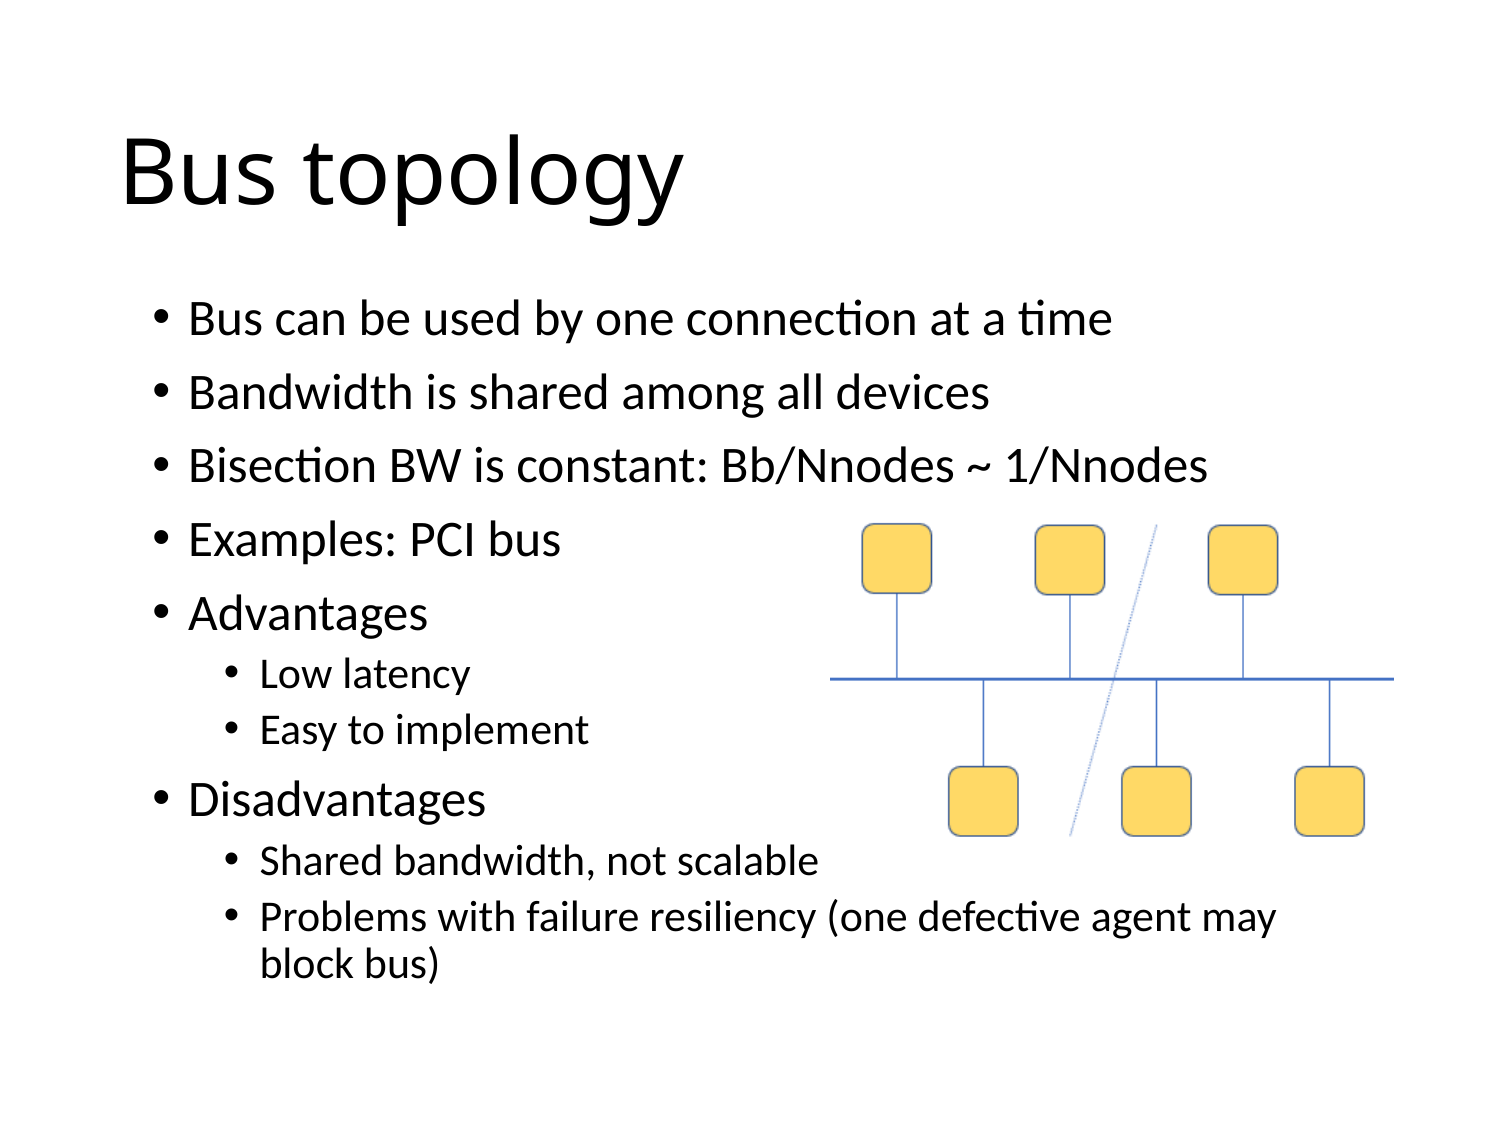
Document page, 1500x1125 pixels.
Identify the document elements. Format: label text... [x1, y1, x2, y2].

title Bus topology [103, 66, 1397, 284]
picture [830, 493, 1394, 902]
list Bus can be used by one connection at a time Bandwidth is shared among all devices Bisection BW is constant: Bb/Nnodes ~ 1/Nnodes Examples: PCI bus Advantages Low latency Easy to implement Disadvantages Shared bandwidth, not scalable Problems with failure resiliency (one defective agent may block bus) [137, 283, 1363, 998]
